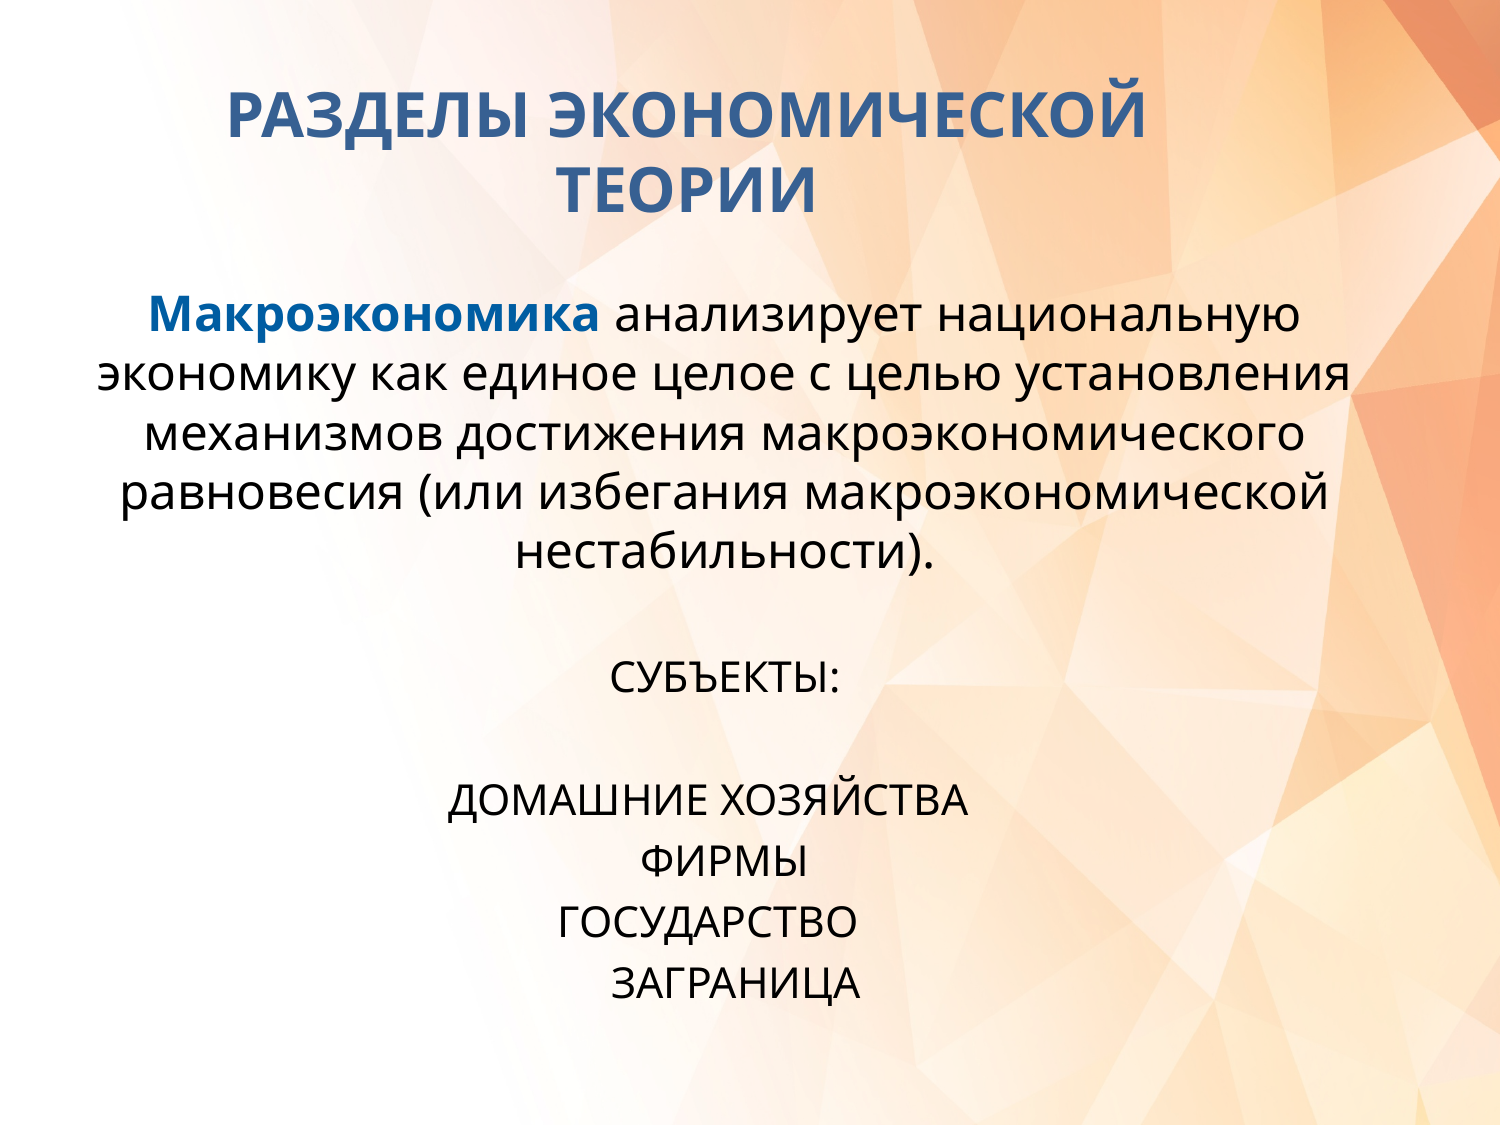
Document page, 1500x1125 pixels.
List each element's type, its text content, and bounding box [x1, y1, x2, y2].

text_box РАЗДЕЛЫ ЭКОНОМИЧЕСКОЙ ТЕОРИИ [75, 45, 1300, 233]
list Макроэкономика анализирует национальную экономику как единое целое с целью установления механизмов достижения макроэкономического равновесия (или избегания макроэкономической нестабильности). СУБЪЕКТЫ: ДОМАШНИЕ ХОЗЯЙСТВА ФИРМЫ ГОСУДАРСТВО ЗАГРАНИЦА [50, 275, 1400, 1018]
